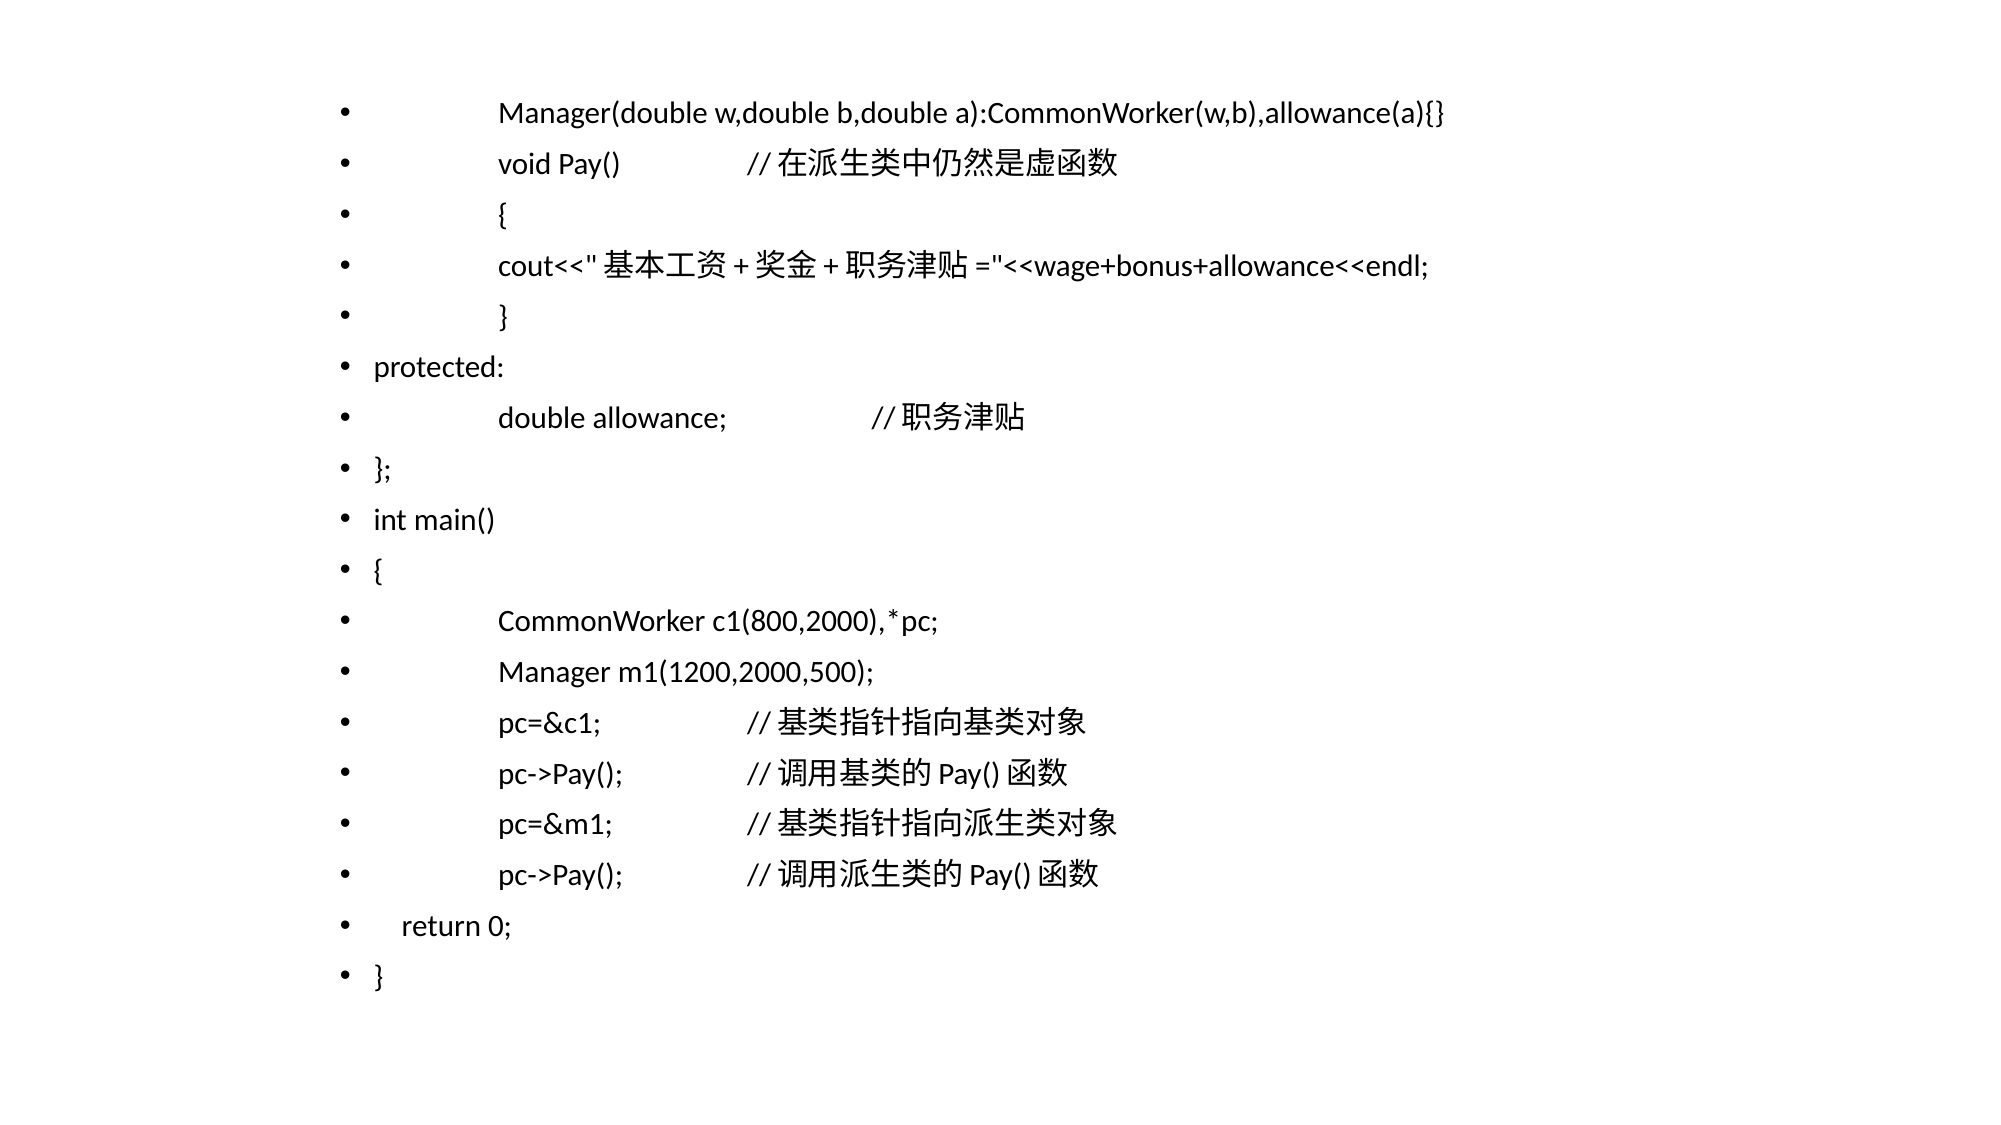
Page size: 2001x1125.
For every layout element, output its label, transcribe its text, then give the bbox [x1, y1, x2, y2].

list Manager(double w,double b,double a):CommonWorker(w,b),allowance(a){} void Pay() //在派生类中仍然是虚函数 { cout<<"基本工资+奖金+职务津贴="<<wage+bonus+allowance<<endl; } protected: double allowance; //职务津贴 }; int main() { CommonWorker c1(800,2000),*pc; Manager m1(1200,2000,500); pc=&c1; //基类指针指向基类对象 pc->Pay(); //调用基类的Pay()函数 pc=&m1; //基类指针指向派生类对象 pc->Pay(); //调用派生类的Pay()函数 return 0; } [324, 89, 1675, 1005]
